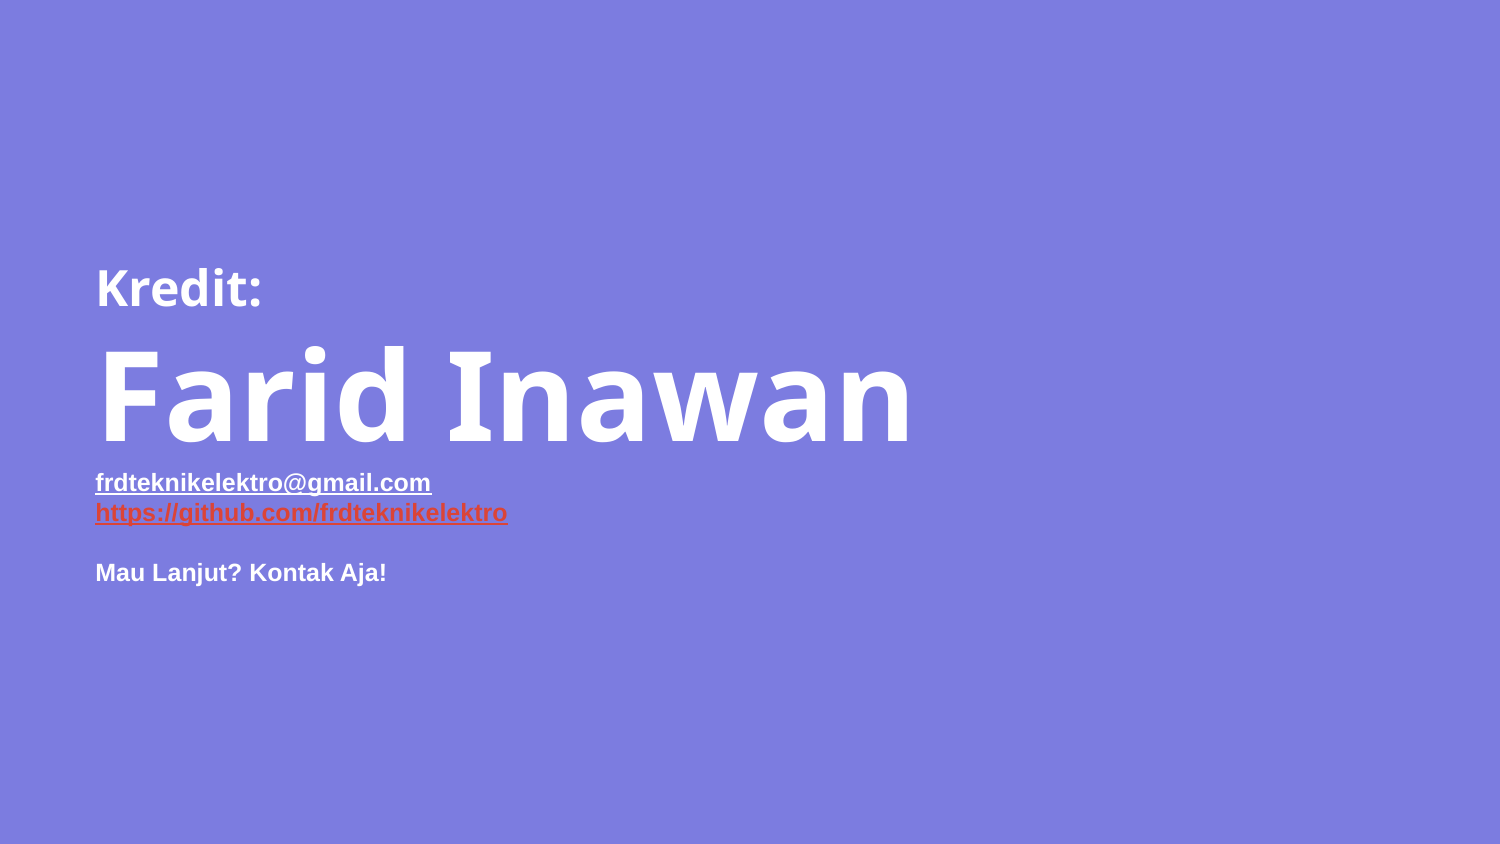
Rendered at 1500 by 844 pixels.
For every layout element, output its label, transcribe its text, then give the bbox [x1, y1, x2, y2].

title Kredit: Farid Inawan frdteknikelektro@gmail.com https://github.com/frdteknikelektro Mau Lanjut? Kontak Aja! [80, 86, 1003, 758]
